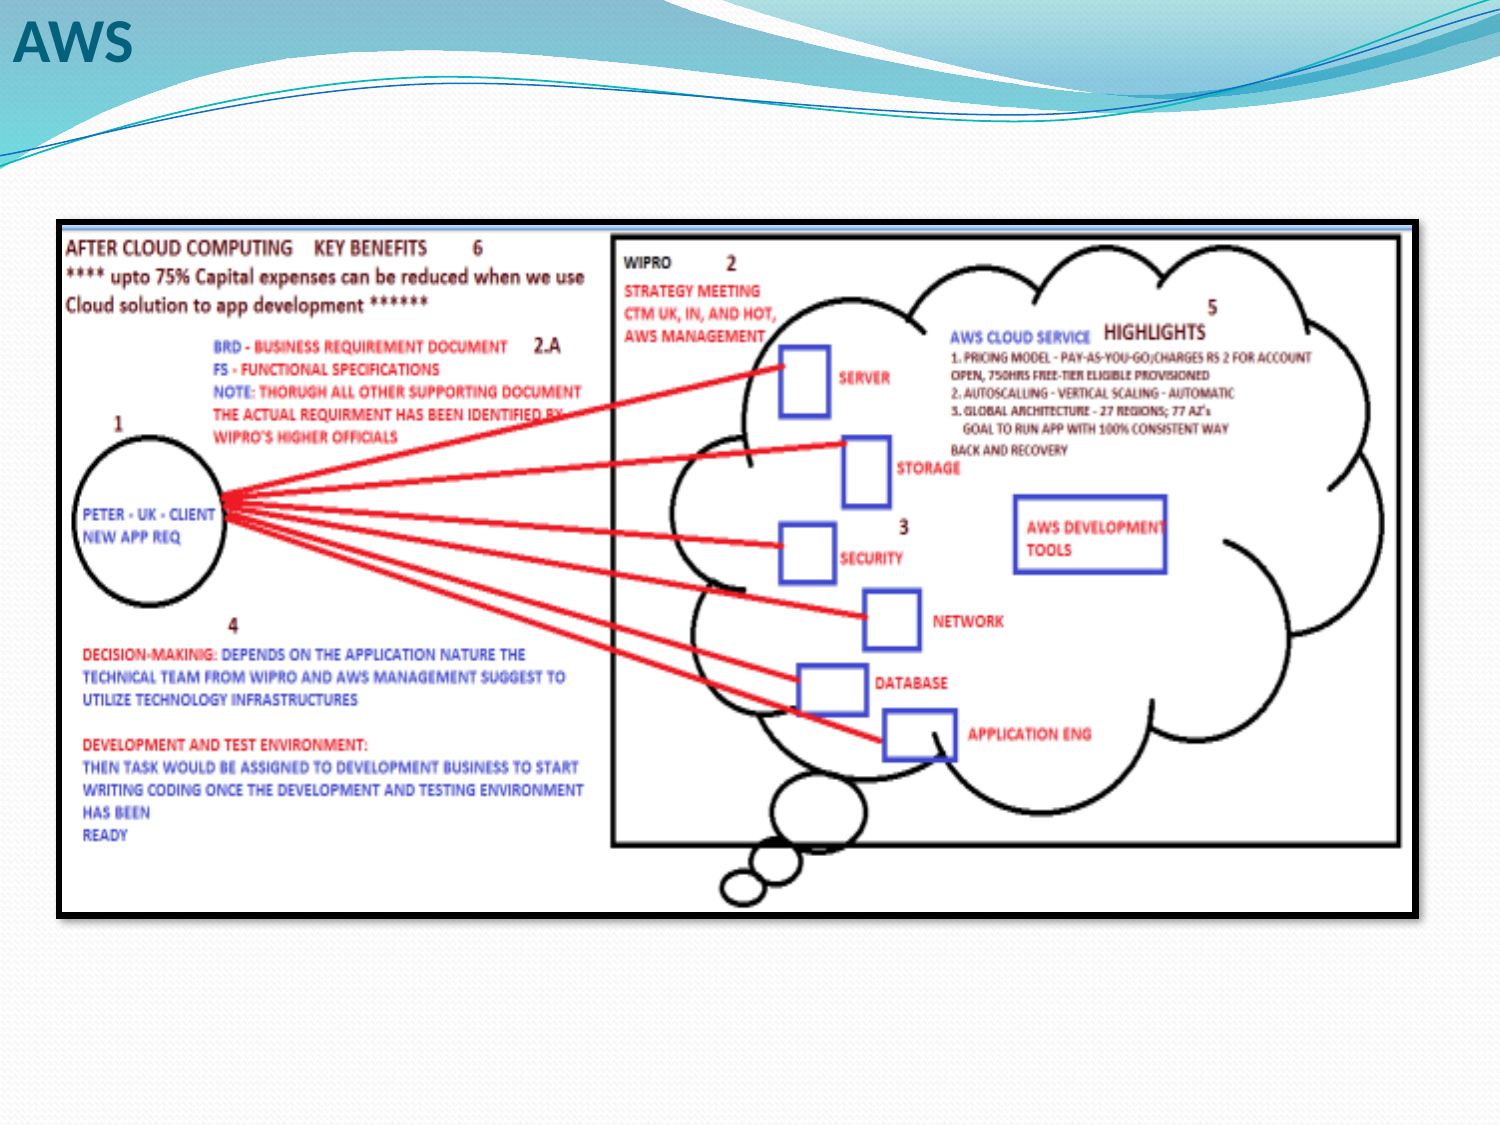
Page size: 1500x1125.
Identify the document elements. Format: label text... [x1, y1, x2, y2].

picture [62, 224, 1413, 913]
title AWS [12, 0, 1363, 75]
